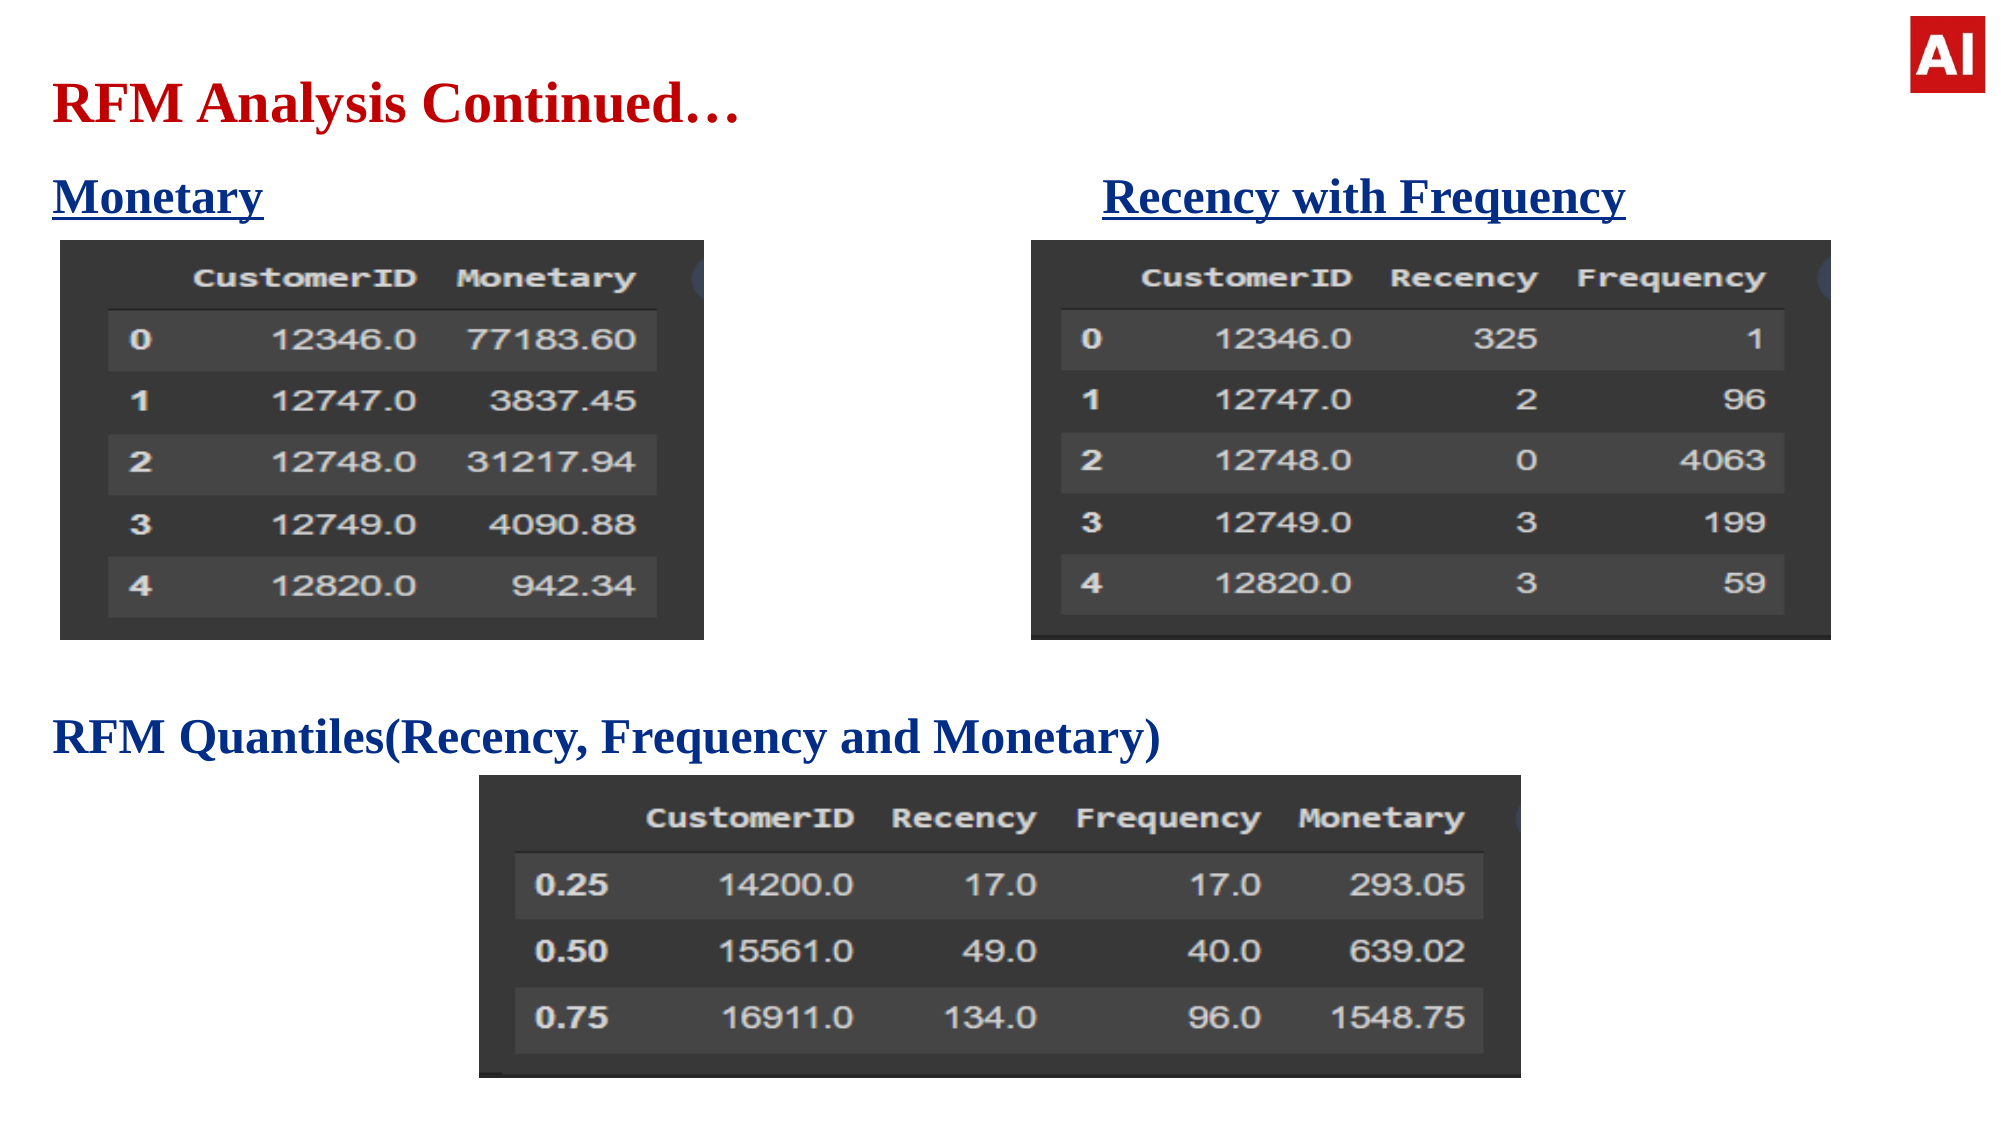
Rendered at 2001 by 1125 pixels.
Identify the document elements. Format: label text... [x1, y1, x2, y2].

picture [1909, 16, 1986, 93]
text_box RFM Analysis Continued… Monetary Recency with Frequency RFM Quantiles(Recency, Frequency and Monetary) [37, 21, 1963, 862]
picture [1031, 240, 1831, 640]
picture [479, 775, 1521, 1079]
picture [60, 240, 704, 640]
